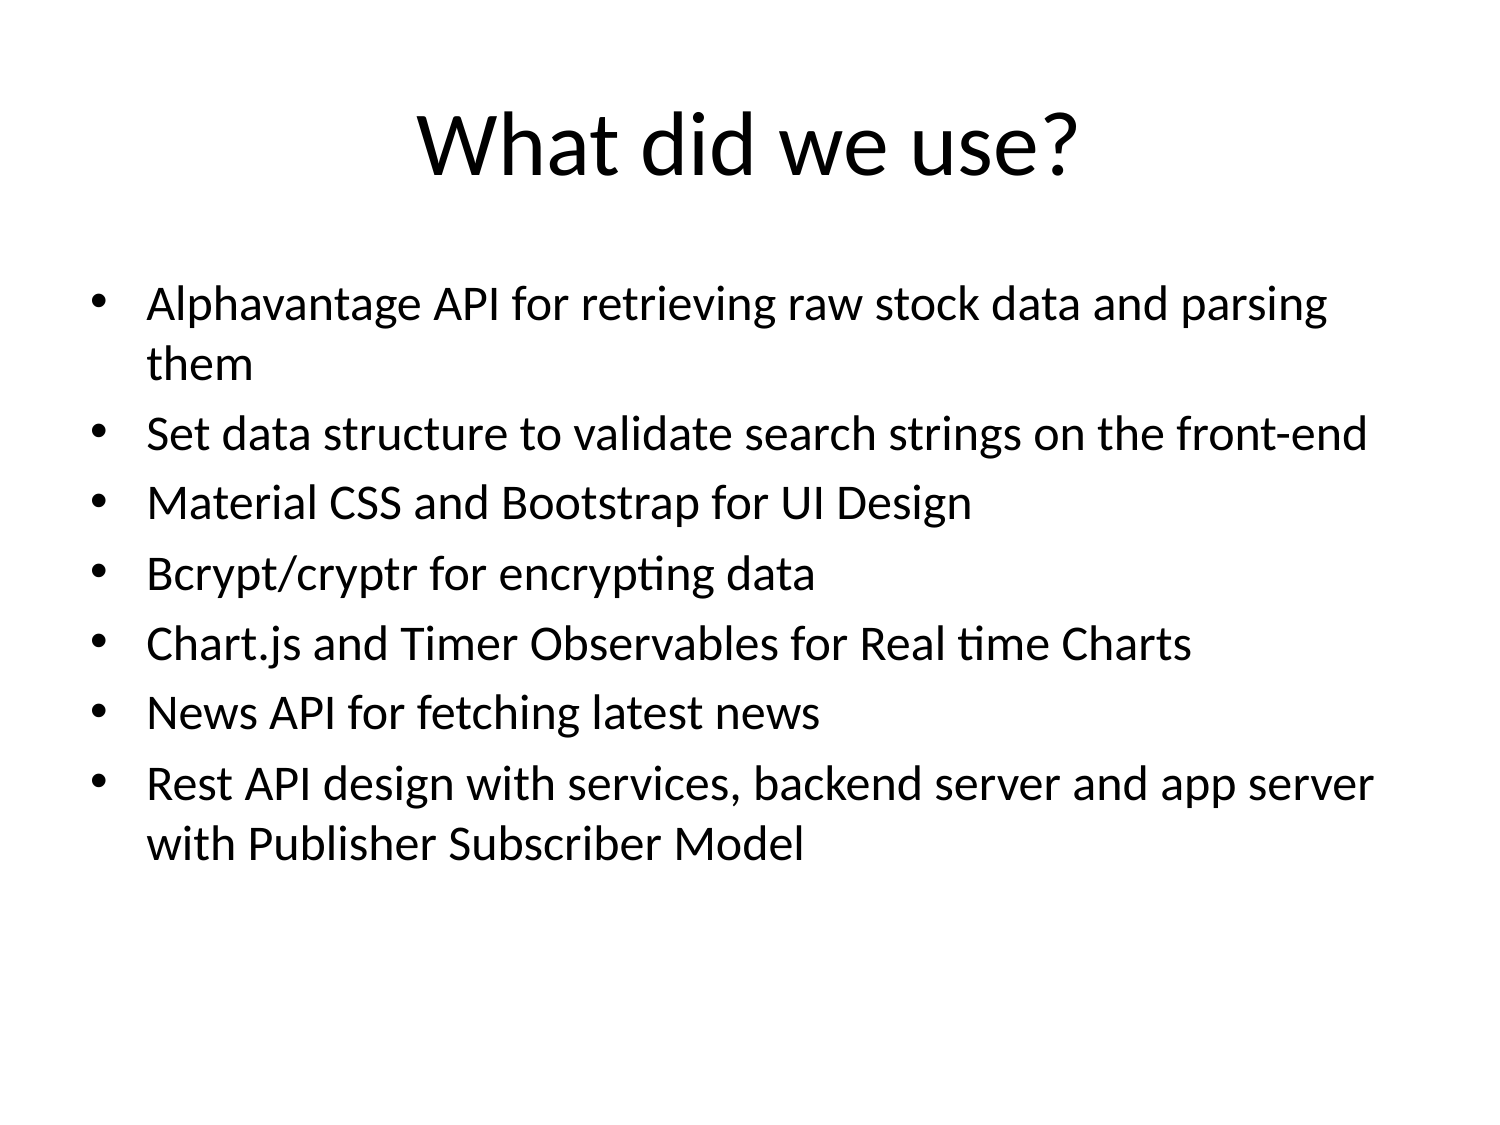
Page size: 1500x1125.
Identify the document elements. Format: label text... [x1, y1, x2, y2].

list Alphavantage API for retrieving raw stock data and parsing them Set data structure to validate search strings on the front-end Material CSS and Bootstrap for UI Design Bcrypt/cryptr for encrypting data Chart.js and Timer Observables for Real time Charts News API for fetching latest news Rest API design with services, backend server and app server with Publisher Subscriber Model [75, 262, 1425, 1005]
title What did we use? [75, 45, 1425, 233]
